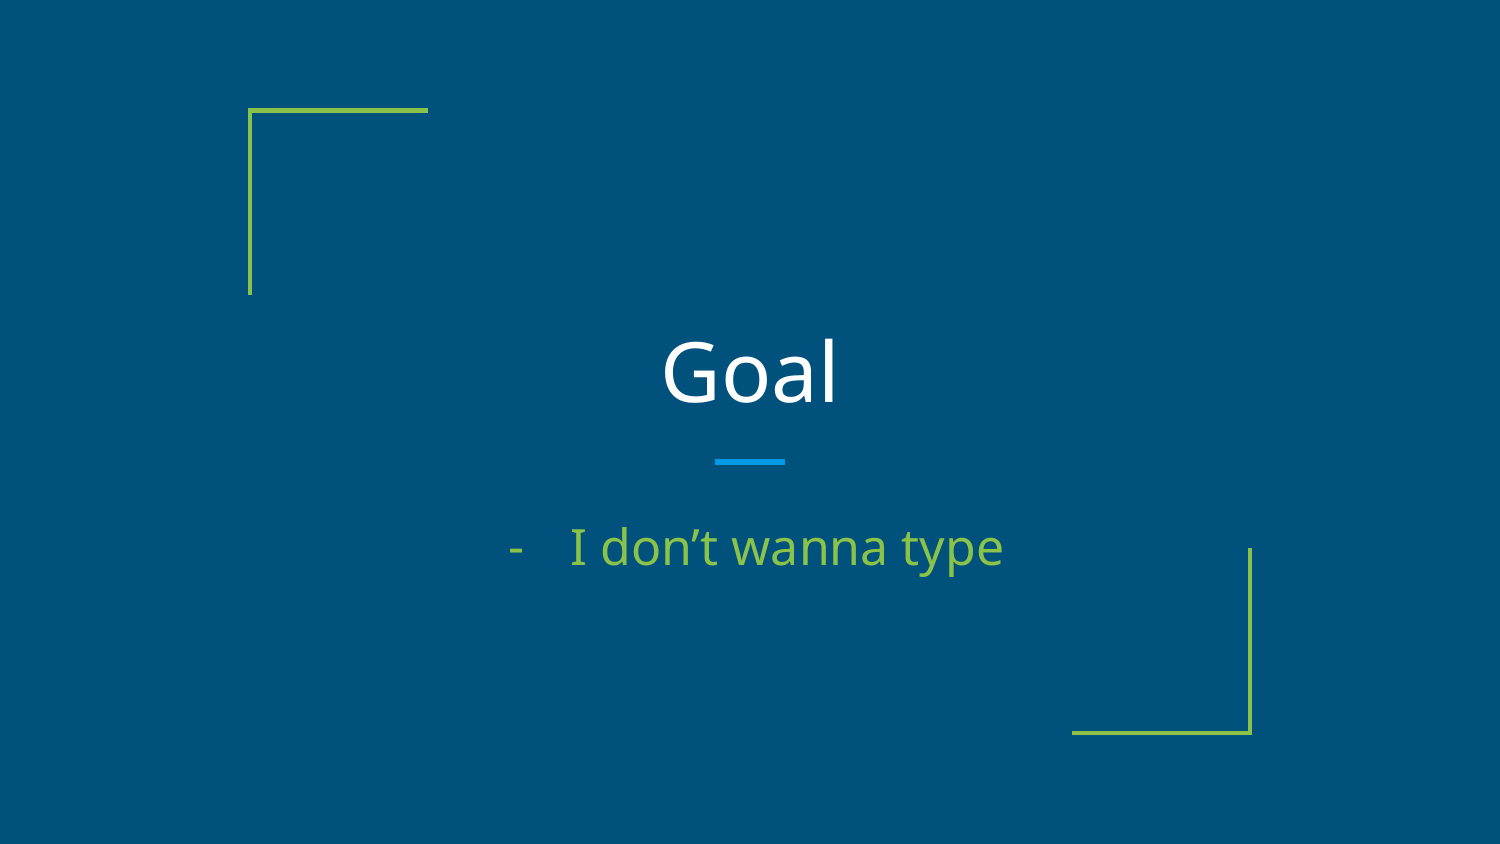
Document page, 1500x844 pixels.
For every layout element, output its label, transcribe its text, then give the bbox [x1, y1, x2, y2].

subtitle I don’t wanna type [275, 500, 1225, 650]
title Goal [275, 195, 1225, 435]
